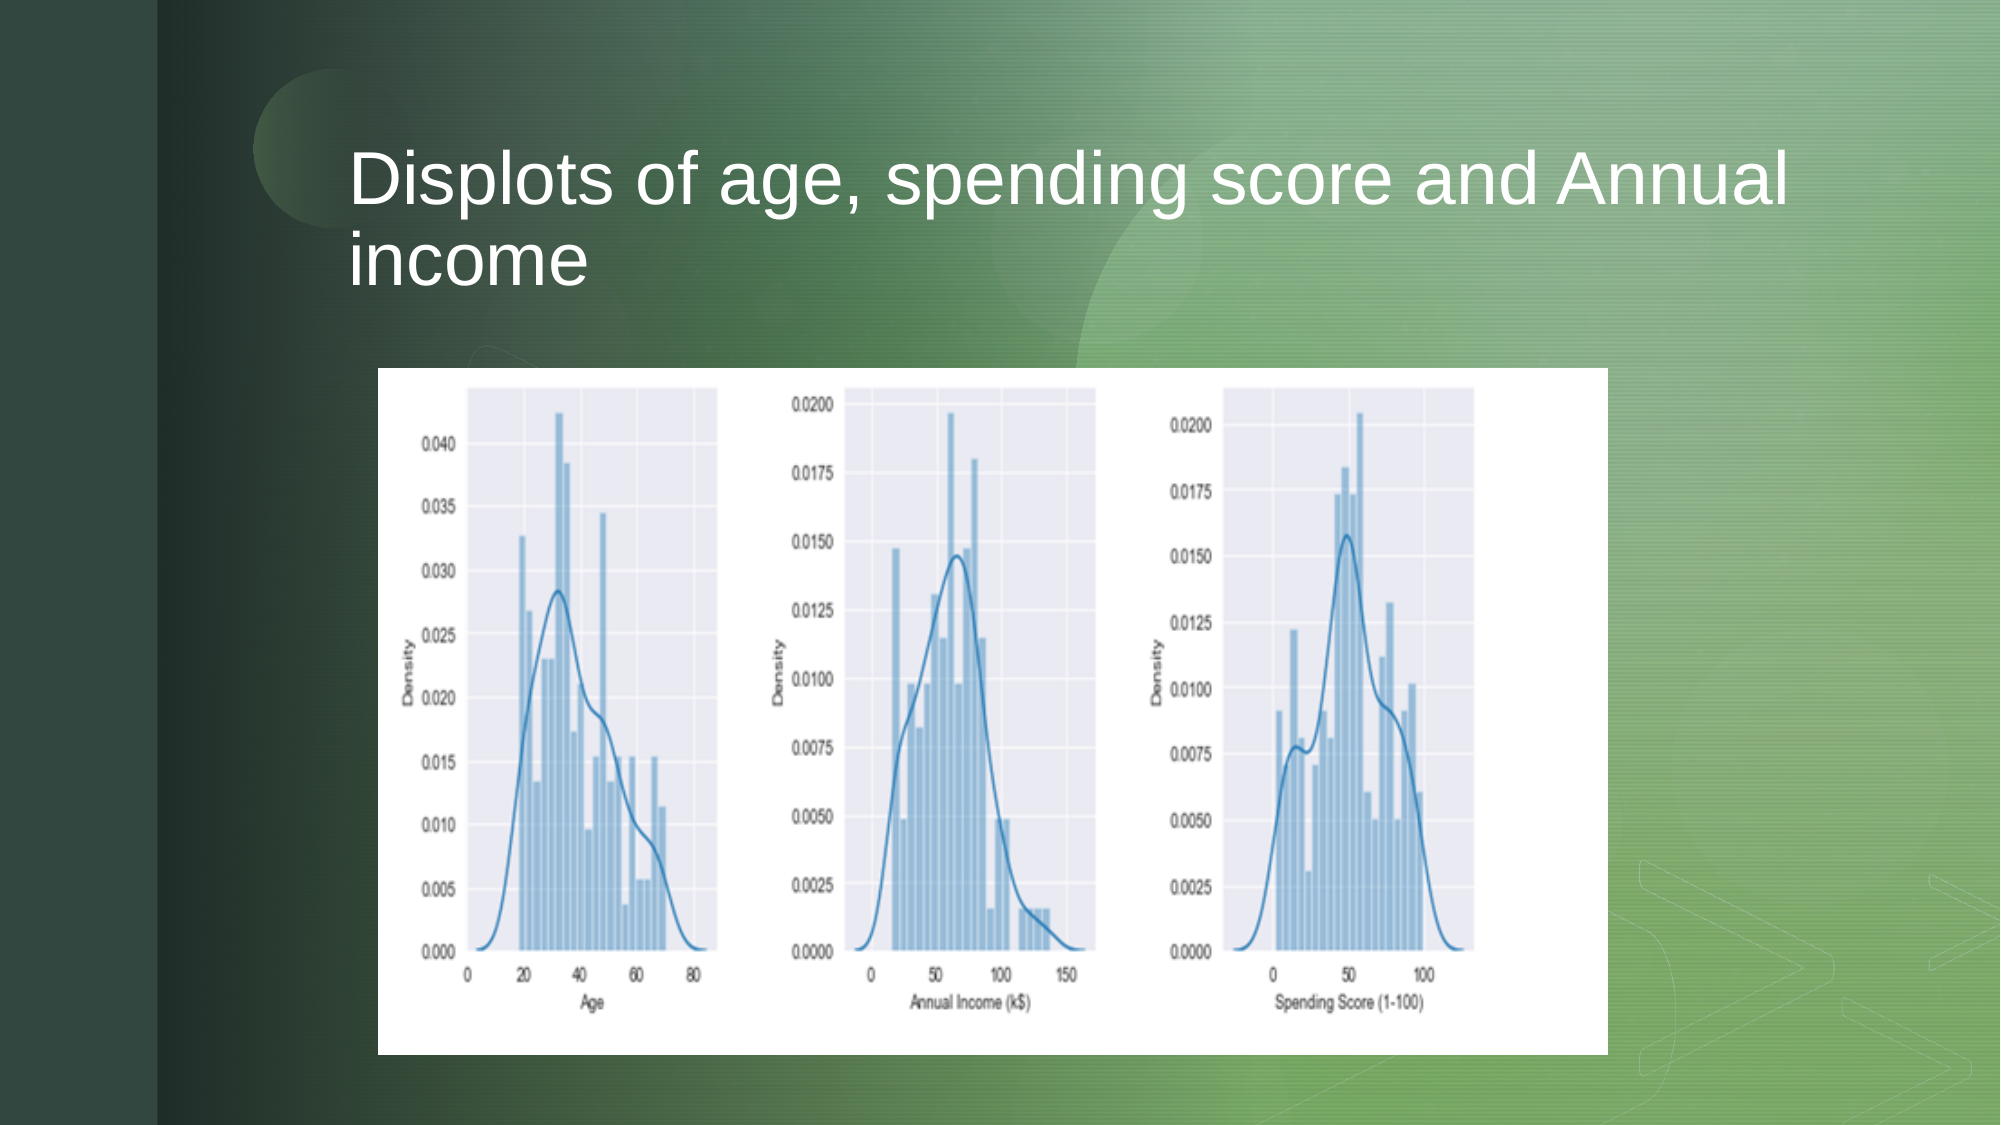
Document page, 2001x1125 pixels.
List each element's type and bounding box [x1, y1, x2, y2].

list [377, 368, 1609, 1056]
picture [0, 0, 2001, 1125]
